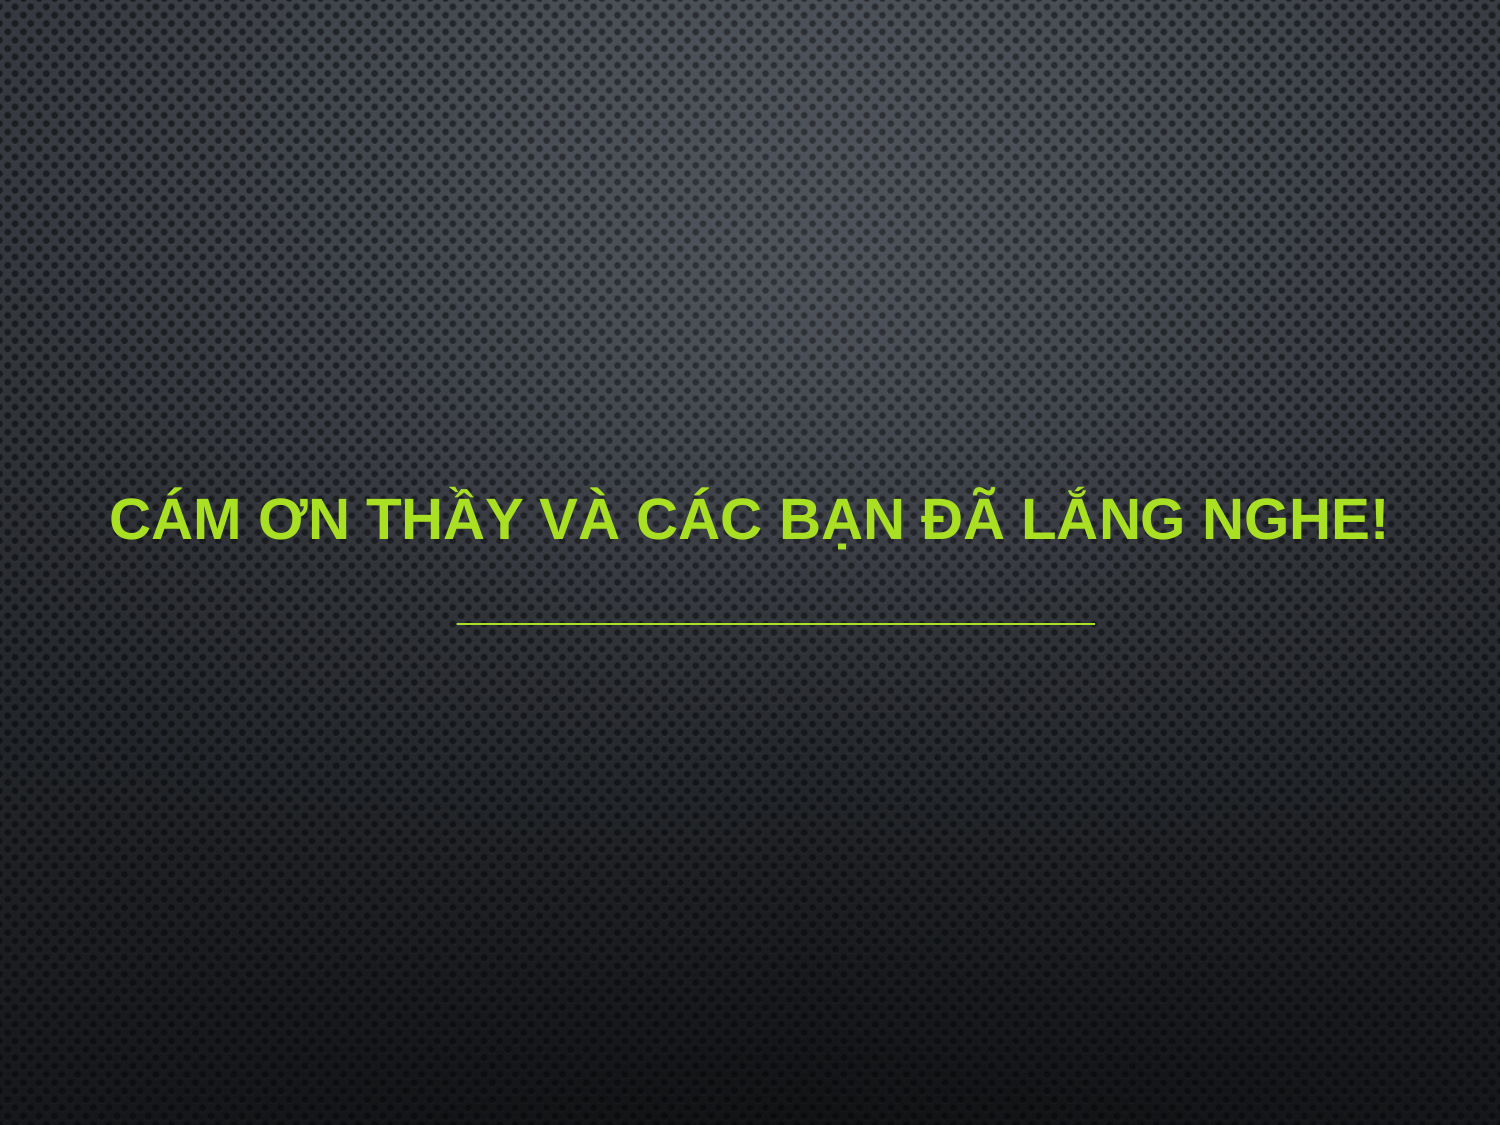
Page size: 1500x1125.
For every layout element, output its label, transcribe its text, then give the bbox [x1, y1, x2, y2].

title Cám ơn thầy và các bạn đã lắng nghe! [0, 408, 1500, 624]
